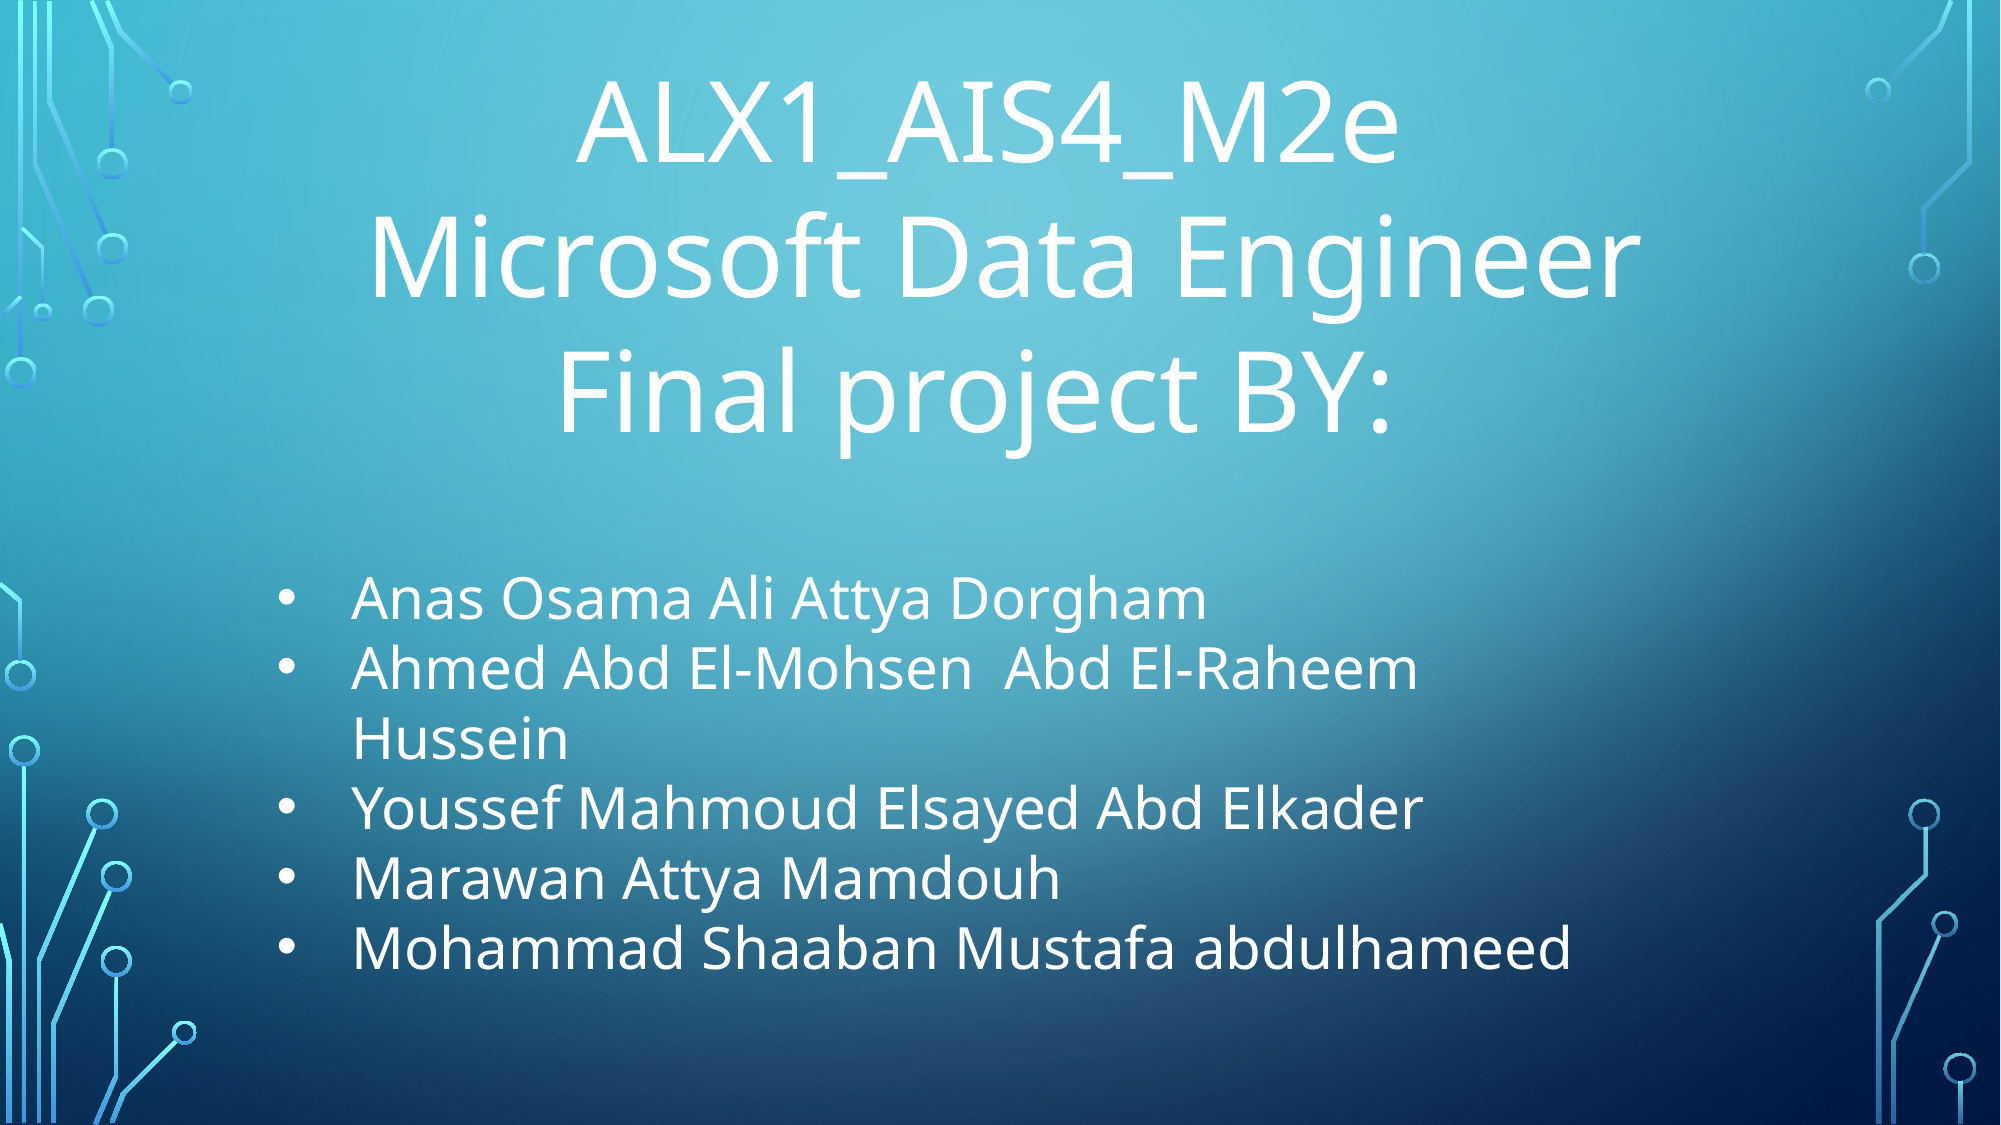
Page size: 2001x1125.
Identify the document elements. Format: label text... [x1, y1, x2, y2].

text_box Anas Osama Ali Attya Dorgham Ahmed Abd El-Mohsen Abd El-Raheem Hussein Youssef Mahmoud Elsayed Abd Elkader Marawan Attya Mamdouh Mohammad Shaaban Mustafa abdulhameed [261, 553, 1659, 989]
text_box ALX1_AIS4_M2e Microsoft Data Engineer Final project BY: [291, 42, 1688, 462]
